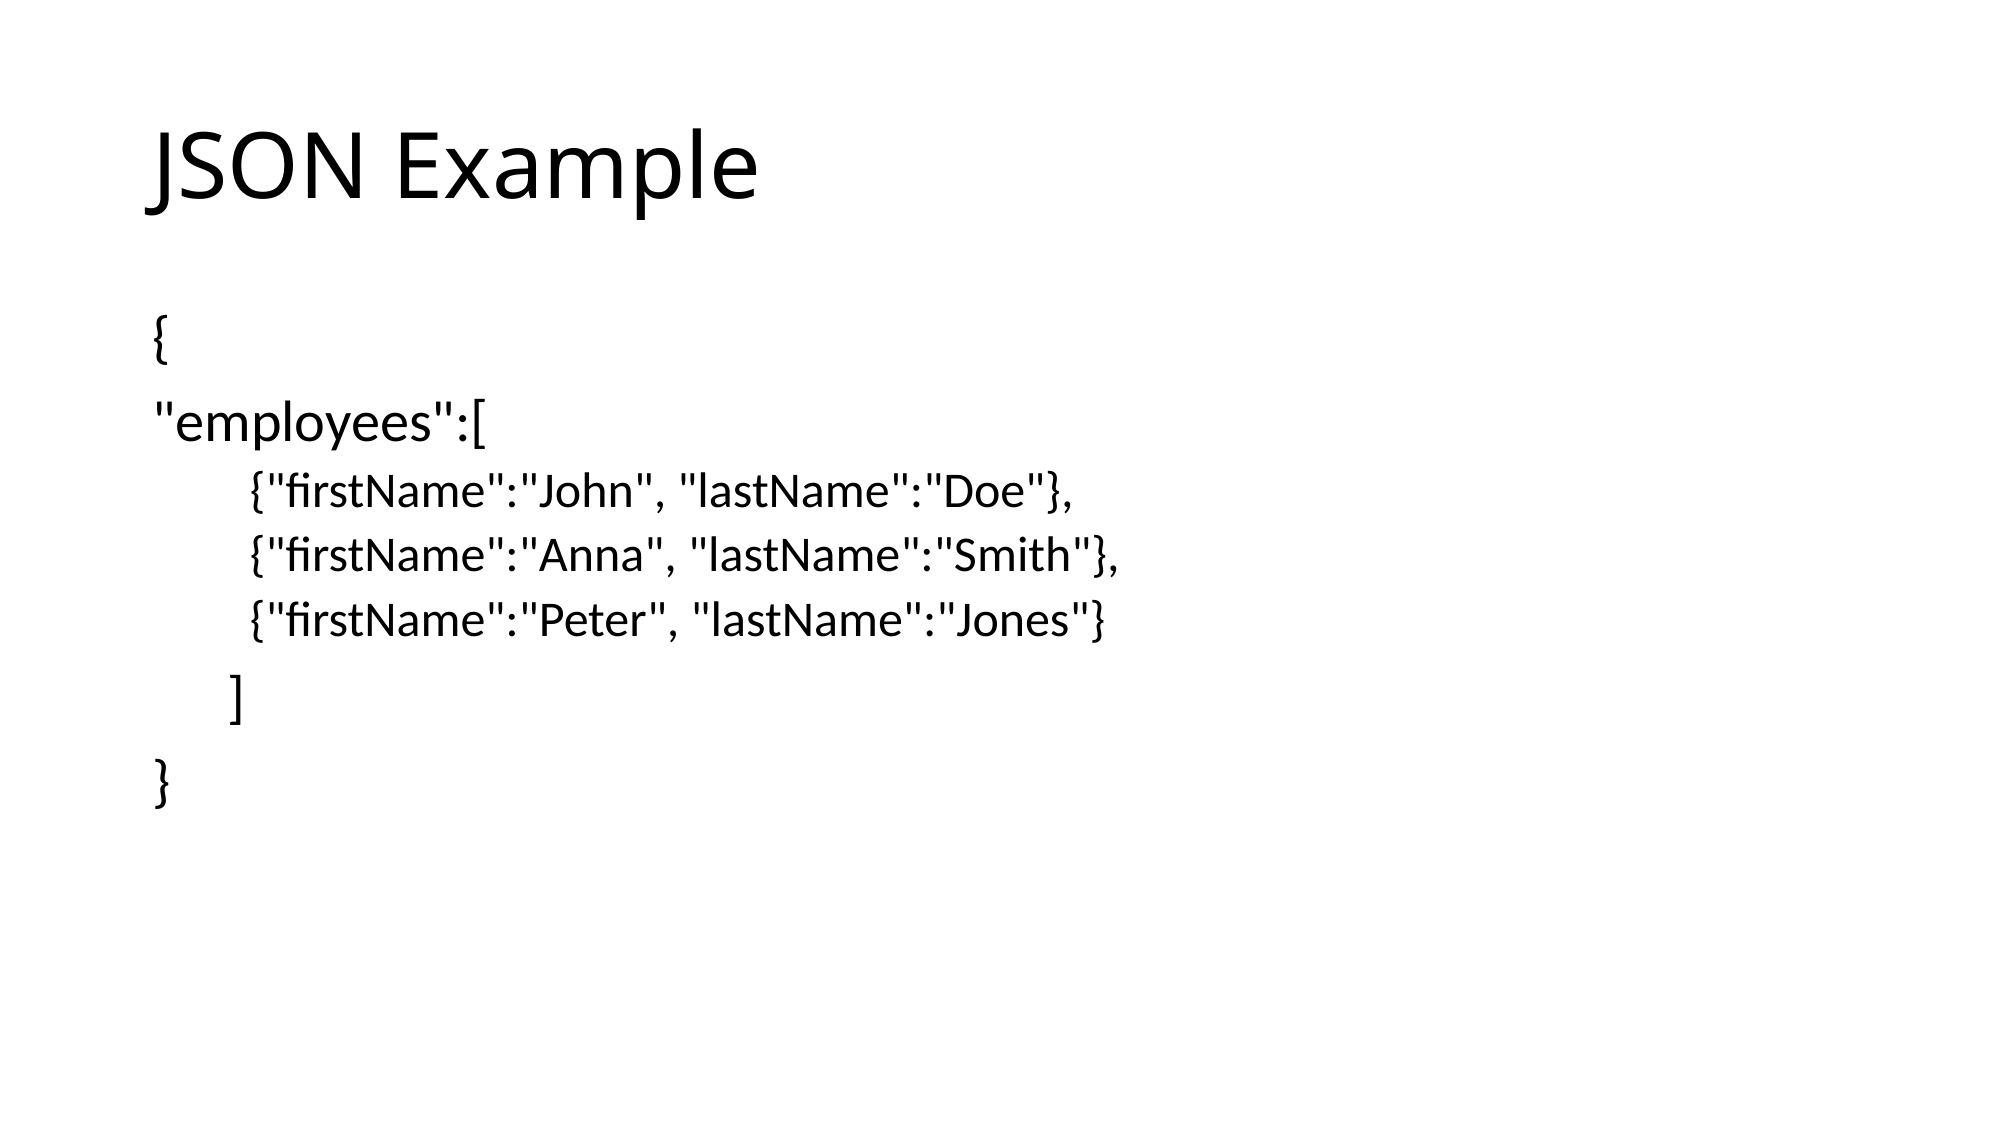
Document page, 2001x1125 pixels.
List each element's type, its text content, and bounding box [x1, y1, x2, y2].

list { "employees":[ {"firstName":"John", "lastName":"Doe"}, {"firstName":"Anna", "lastName":"Smith"}, {"firstName":"Peter", "lastName":"Jones"} ] } [137, 299, 1863, 1014]
title JSON Example [137, 59, 1863, 278]
